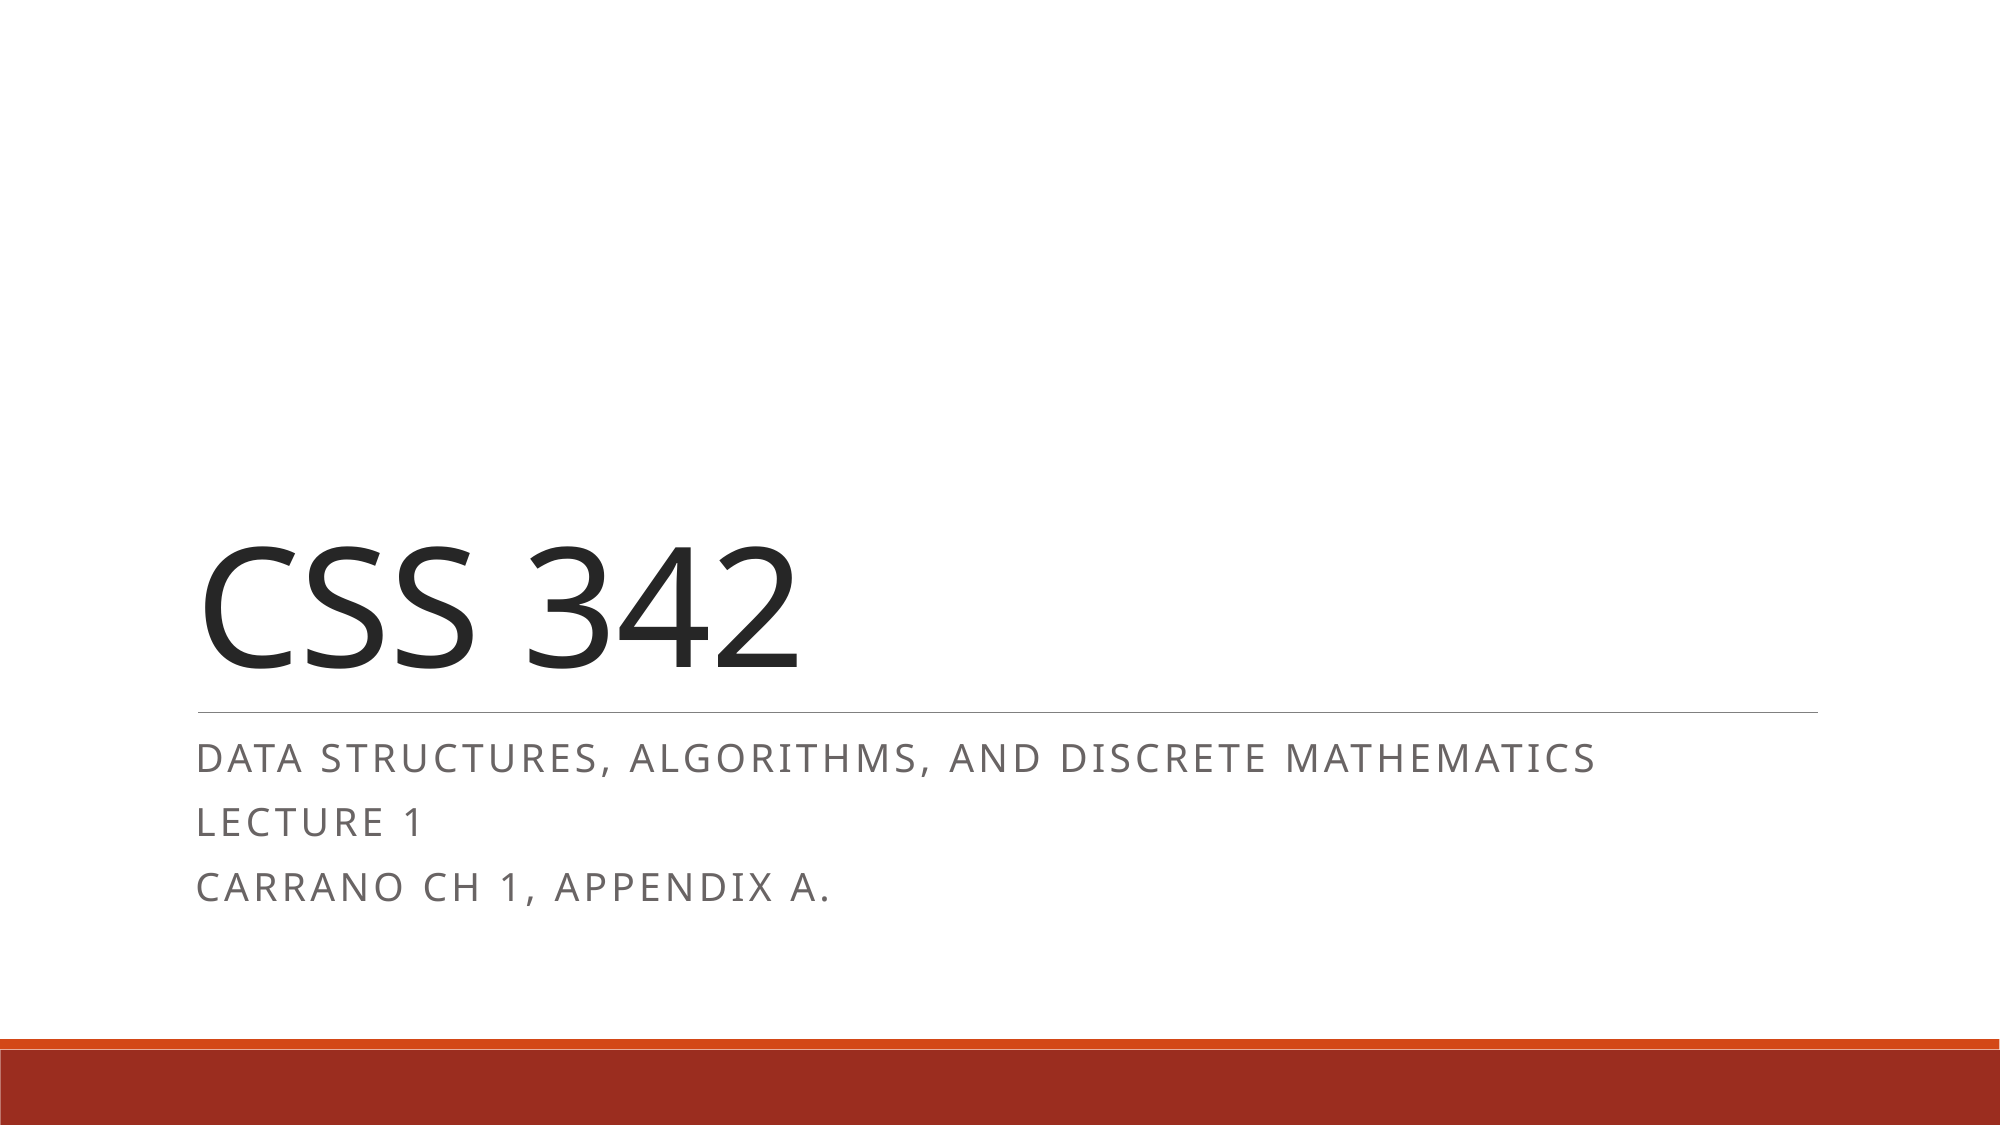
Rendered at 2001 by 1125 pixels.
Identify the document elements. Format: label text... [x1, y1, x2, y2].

subtitle Data Structures, Algorithms, and Discrete Mathematics Lecture 1 Carrano Ch 1, Appendix A. [180, 730, 1831, 919]
title CSS 342 [180, 124, 1830, 710]
